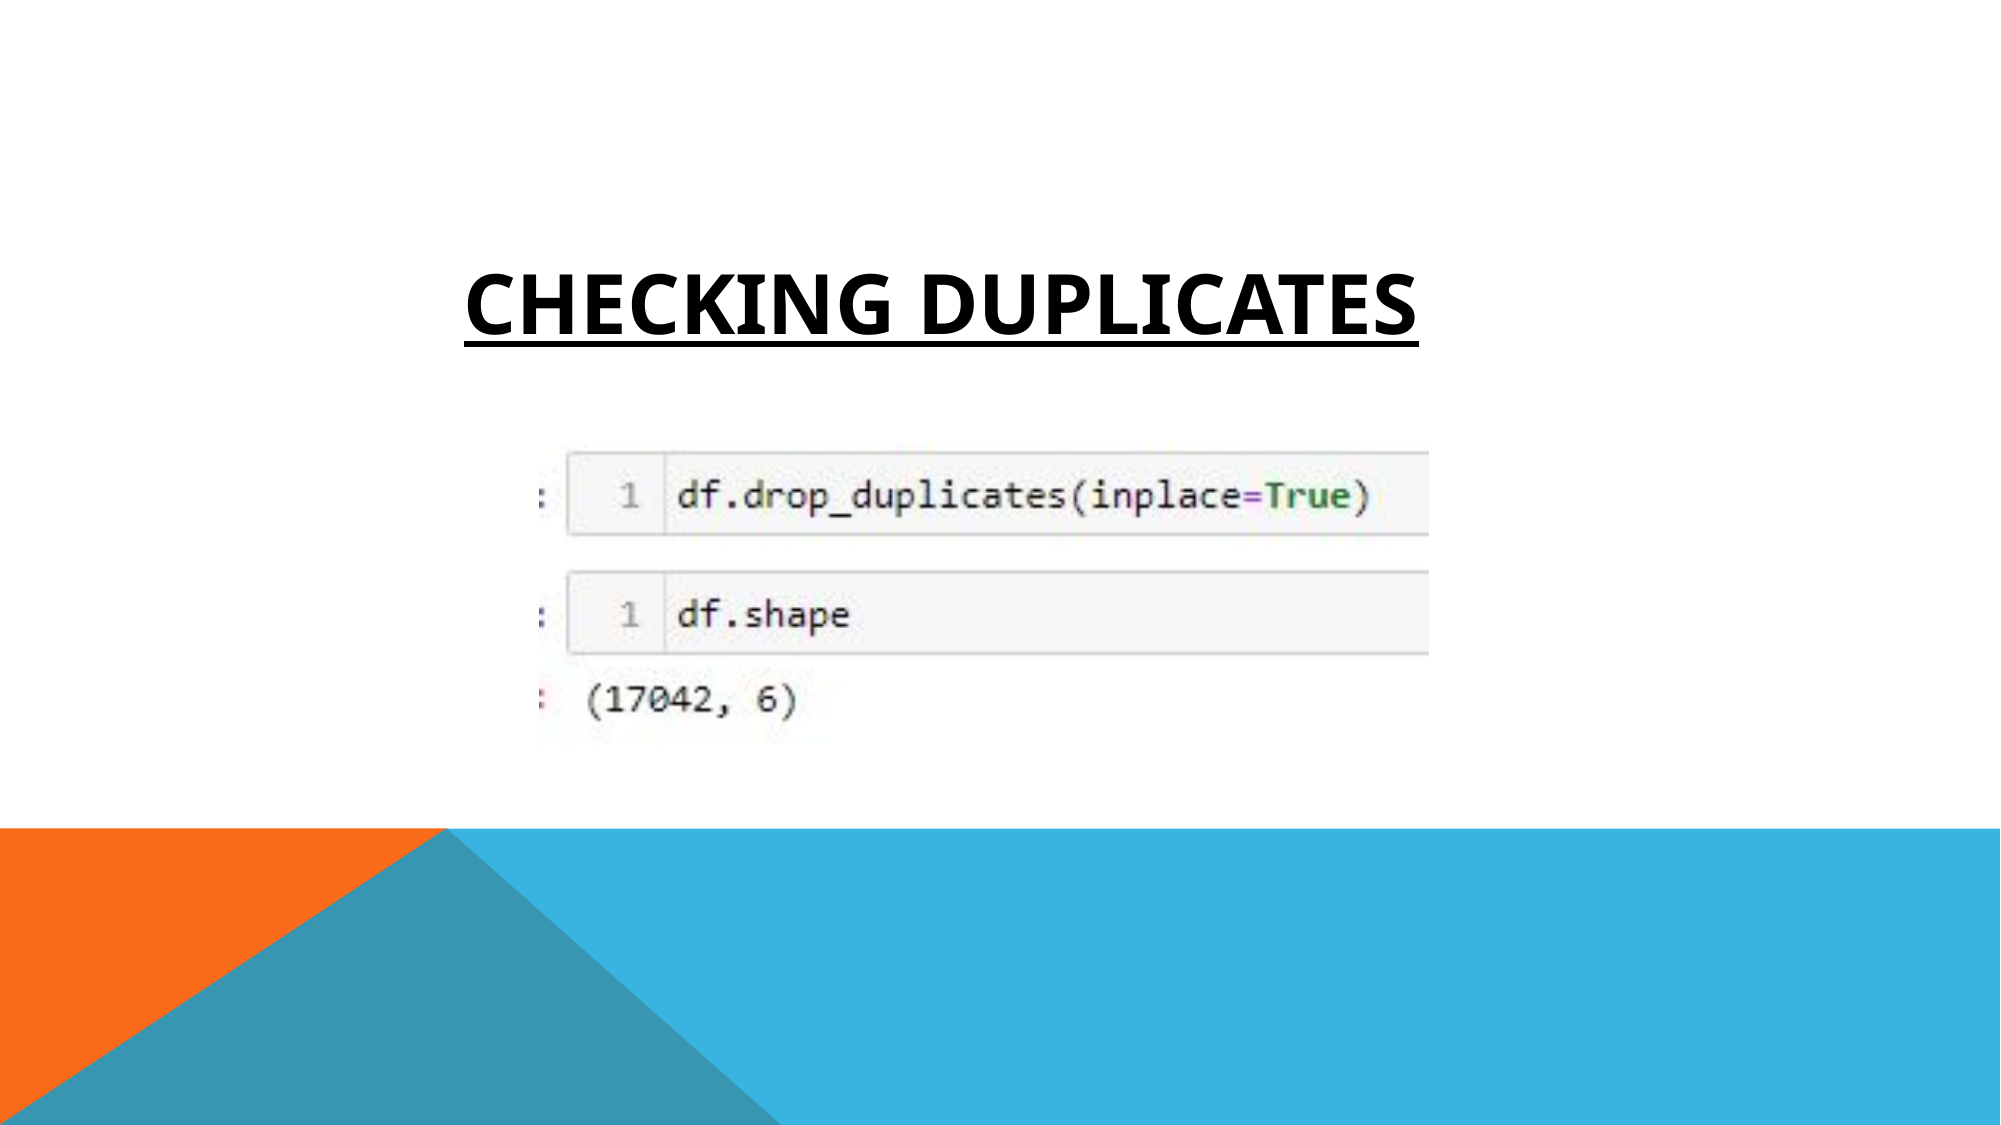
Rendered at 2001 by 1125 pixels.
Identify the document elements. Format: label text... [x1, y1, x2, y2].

title Checking Duplicates [41, 186, 1842, 416]
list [539, 443, 1429, 770]
